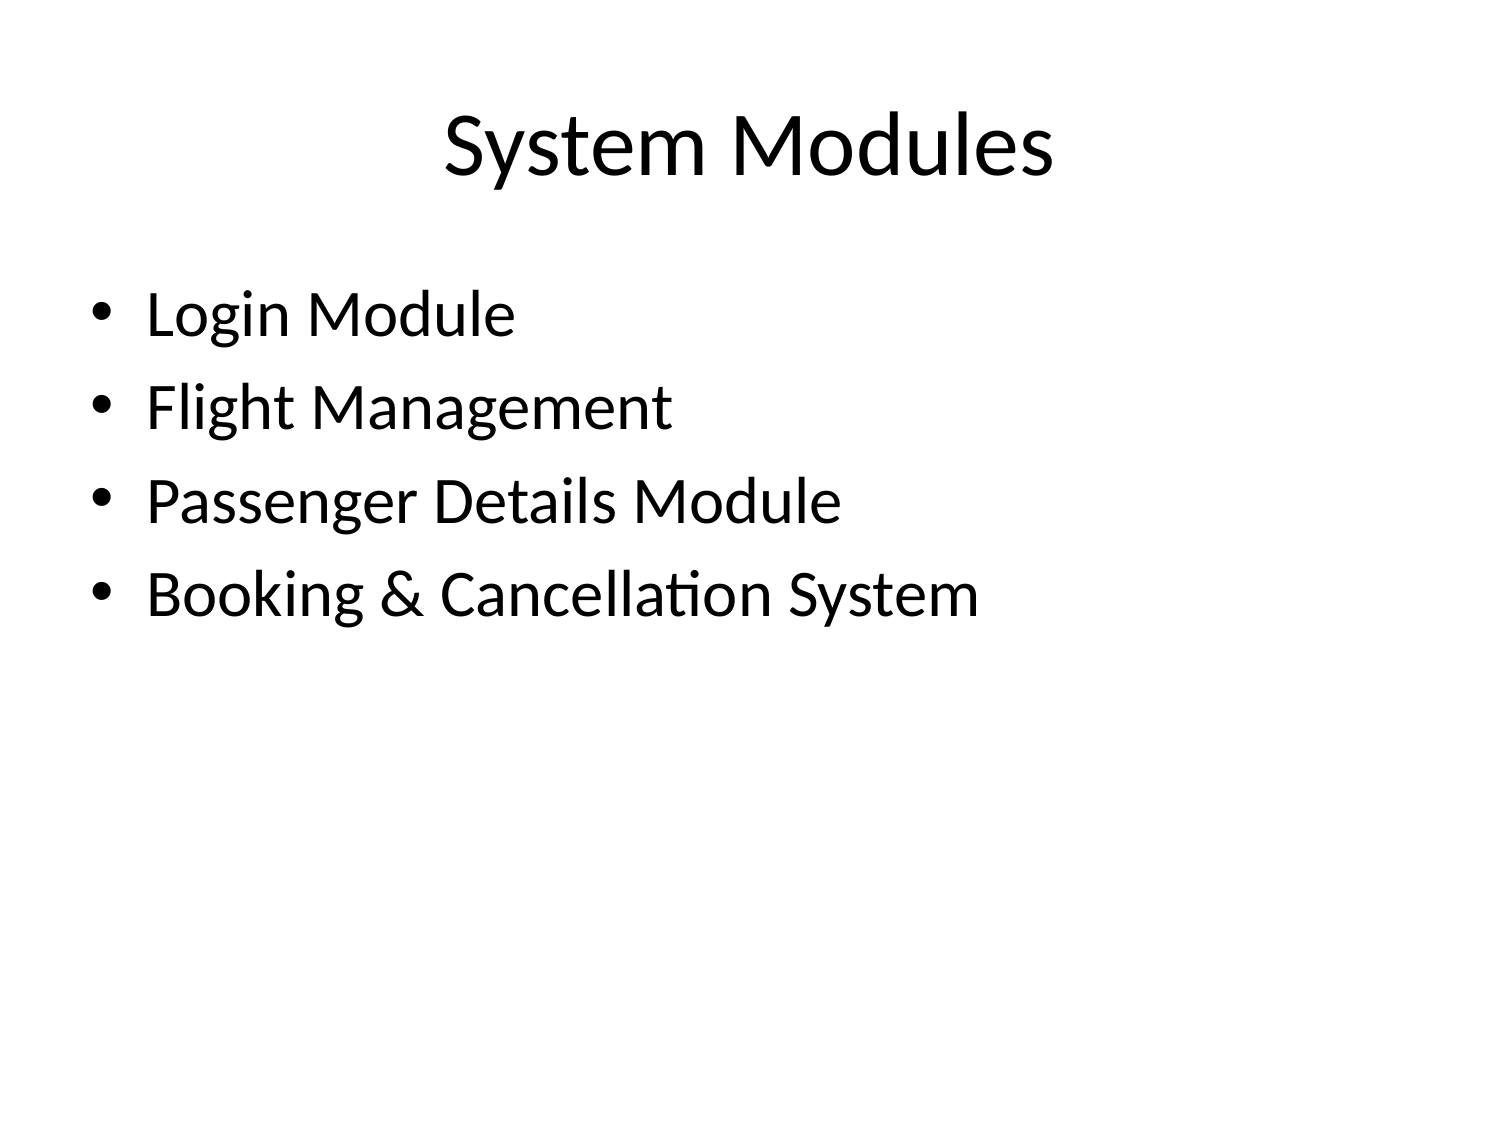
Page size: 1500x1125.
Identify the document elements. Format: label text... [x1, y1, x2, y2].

title System Modules [75, 45, 1425, 233]
list Login Module Flight Management Passenger Details Module Booking & Cancellation System [75, 262, 1425, 1005]
